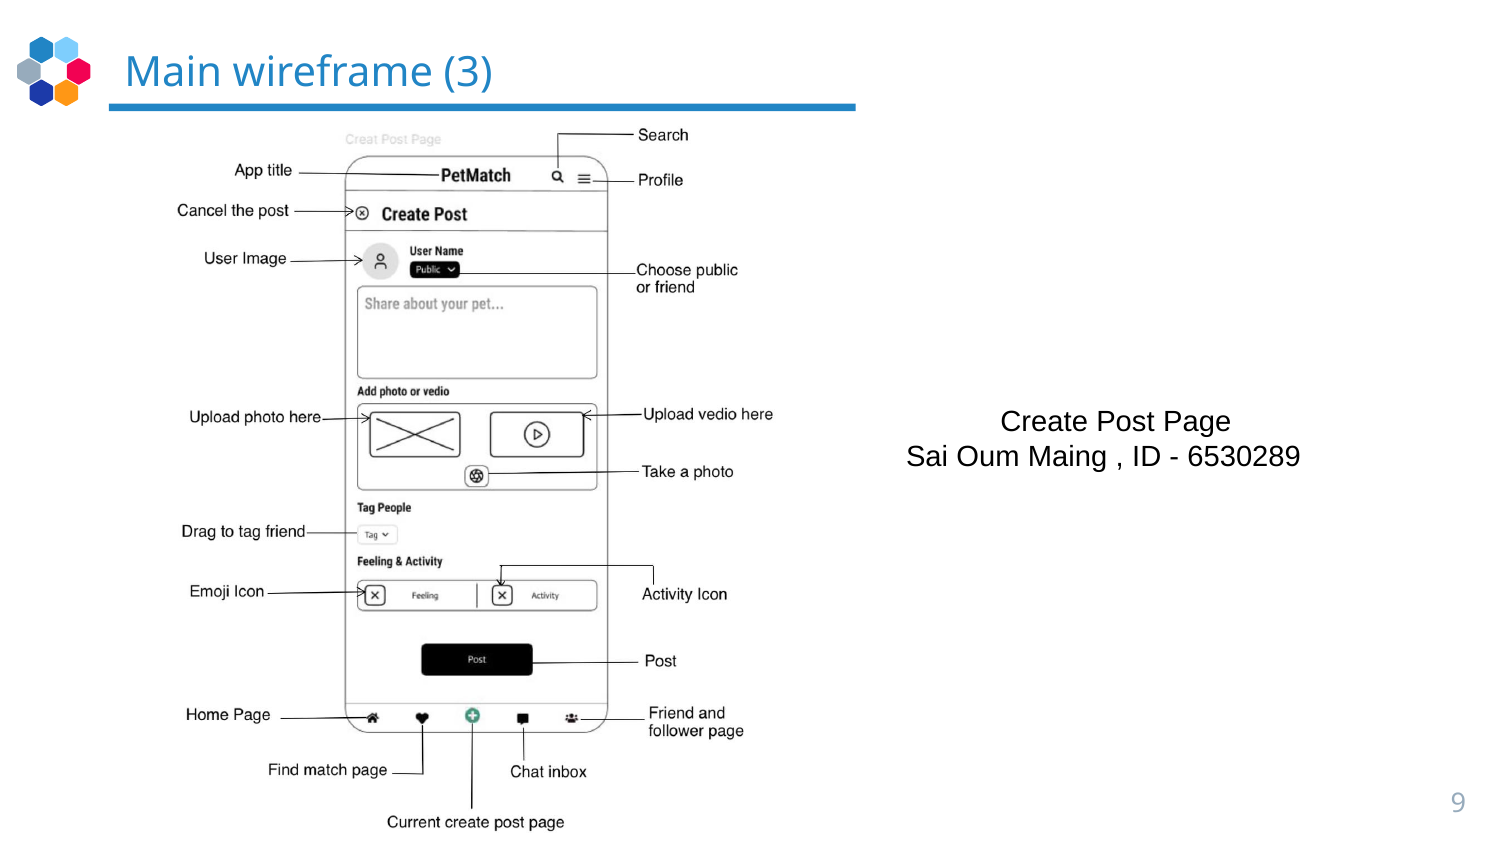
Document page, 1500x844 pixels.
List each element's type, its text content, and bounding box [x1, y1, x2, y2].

picture [168, 121, 780, 842]
slide_number 9 [1391, 770, 1482, 822]
text_box Create Post Page Sai Oum Maing , ID - 6530289 [891, 394, 1342, 480]
title Main wireframe (3) [109, 36, 1392, 104]
